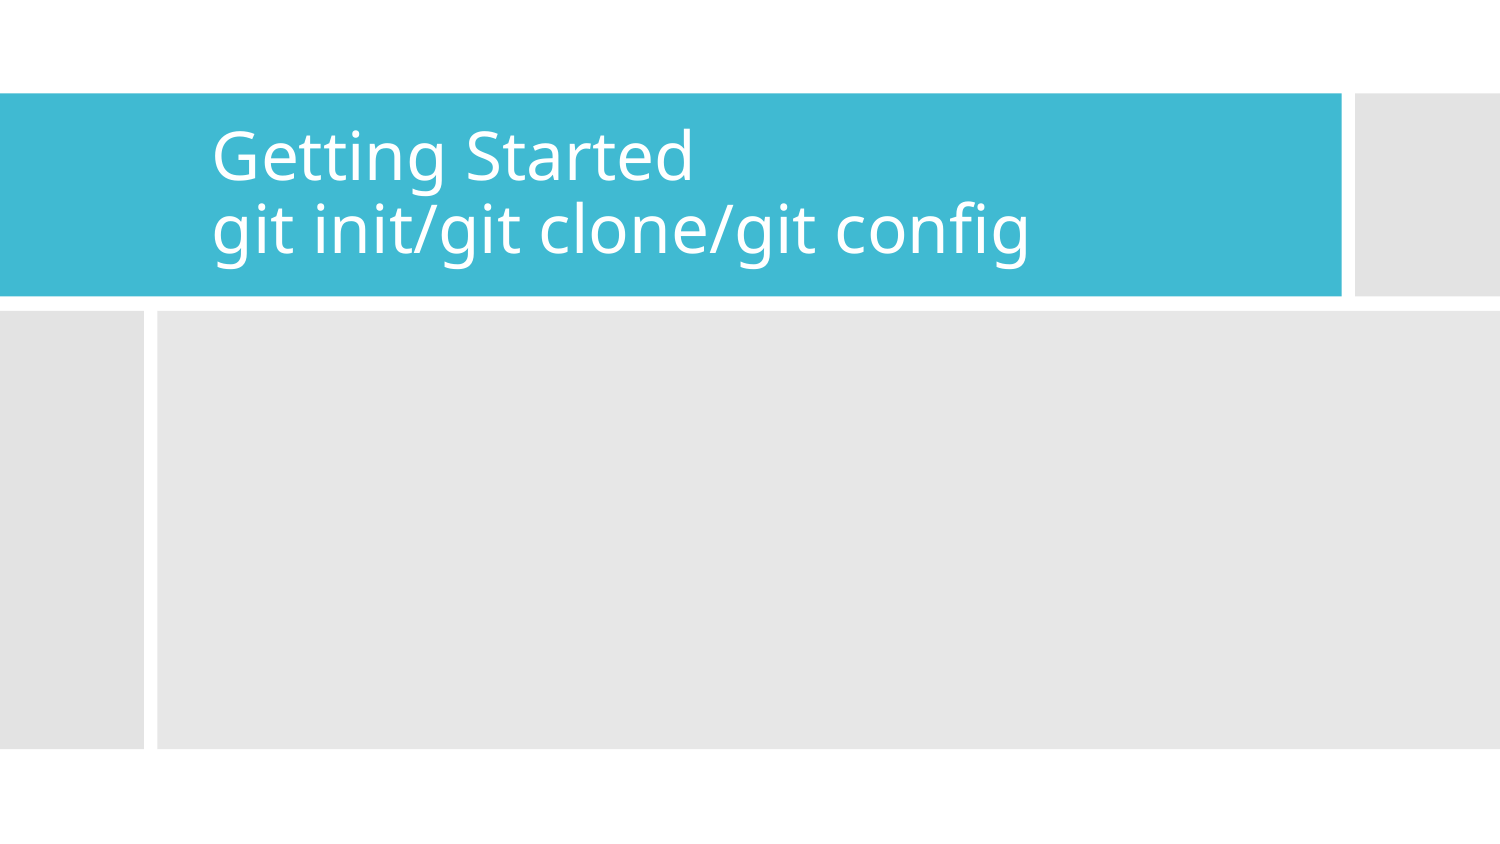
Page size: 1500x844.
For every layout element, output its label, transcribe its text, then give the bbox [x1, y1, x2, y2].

text_box [0, 0, 1500, 844]
text_box [157, 310, 1500, 750]
text_box [1355, 93, 1500, 297]
title Getting Started git init/git clone/git config [196, 133, 1303, 257]
text_box [0, 93, 1342, 297]
text_box [0, 310, 144, 750]
